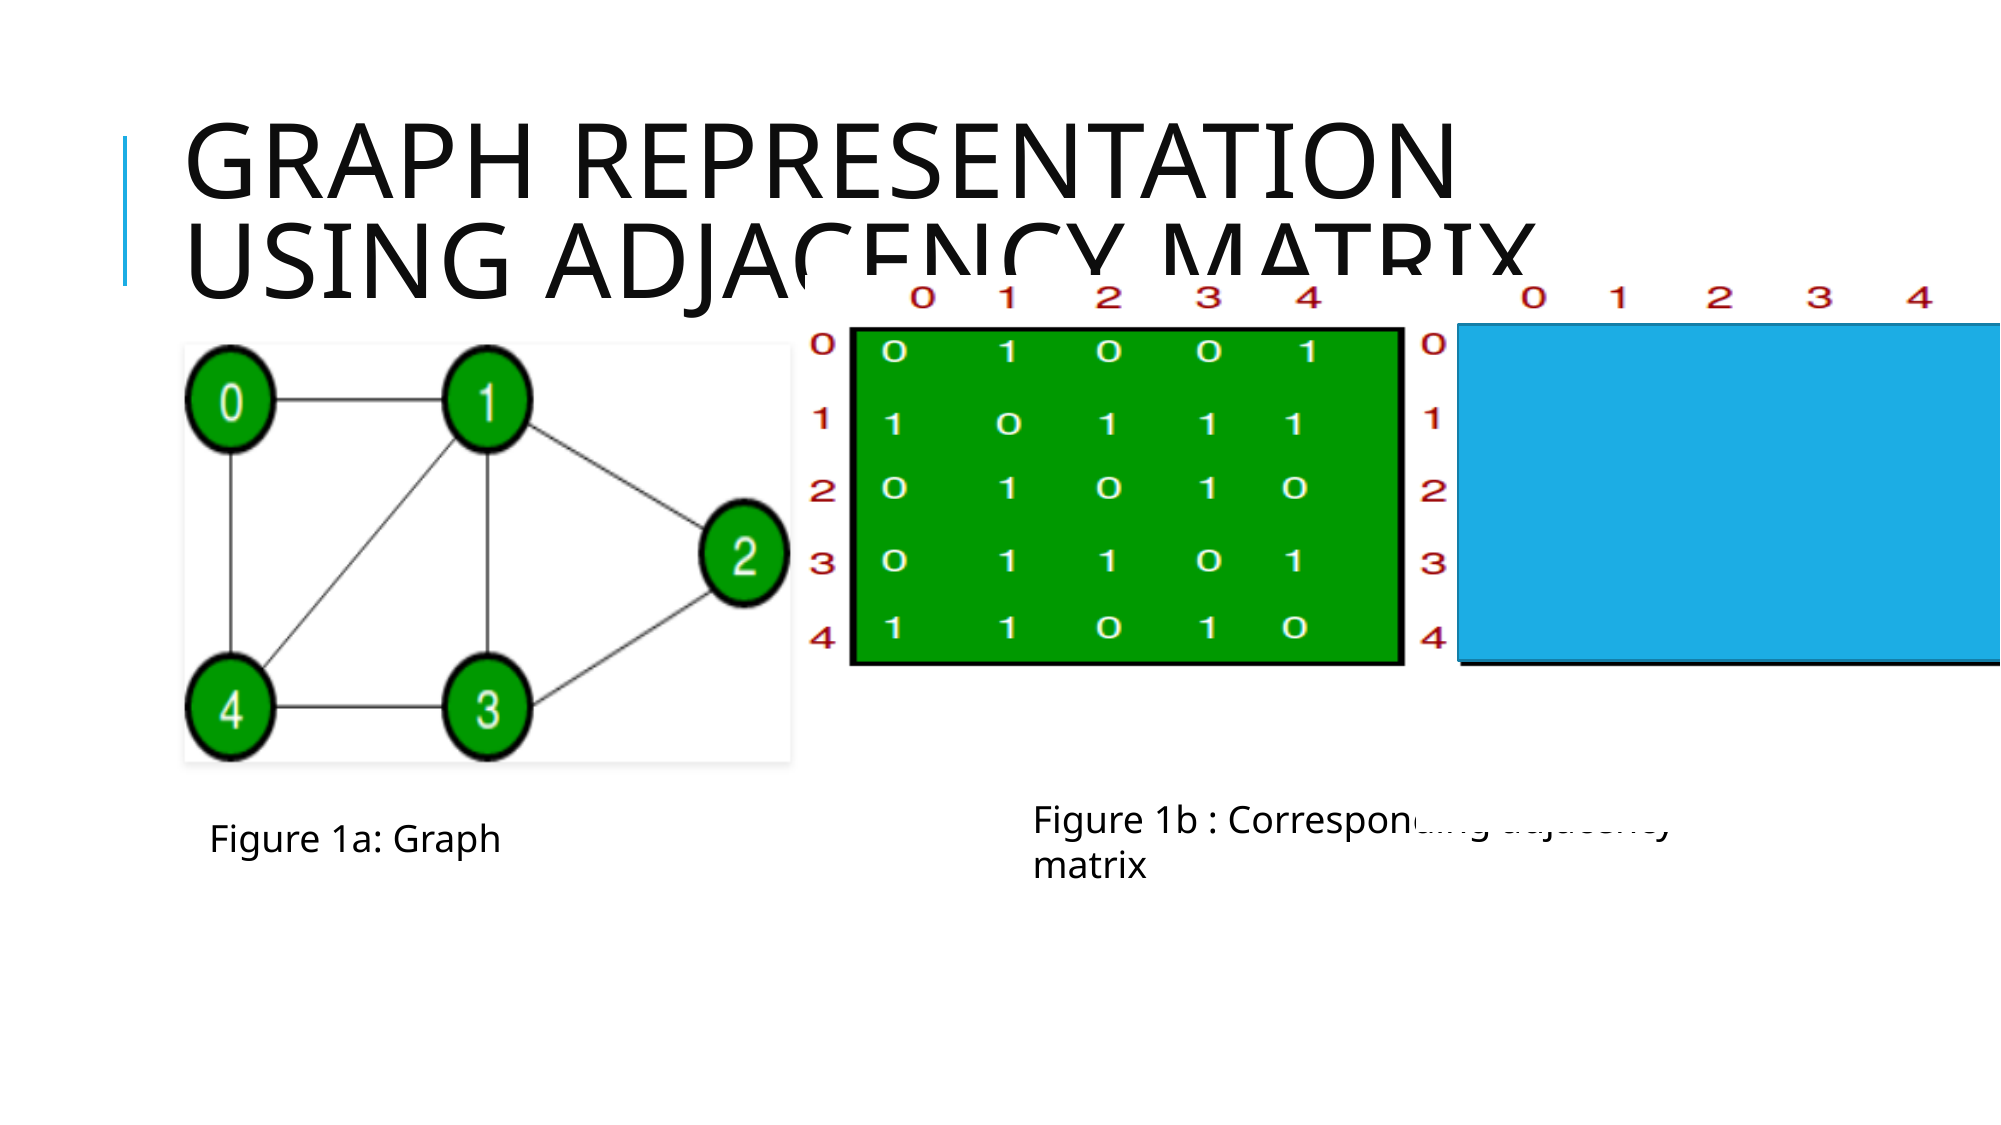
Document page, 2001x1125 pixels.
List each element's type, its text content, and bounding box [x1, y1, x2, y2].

text_box Figure 1b : Corresponding adjacency matrix [1017, 841, 1728, 894]
picture [167, 275, 2000, 832]
title Graph Representation Using Adjacency Matrix [168, 96, 1763, 337]
text_box Figure 1a: Graph [194, 808, 793, 868]
